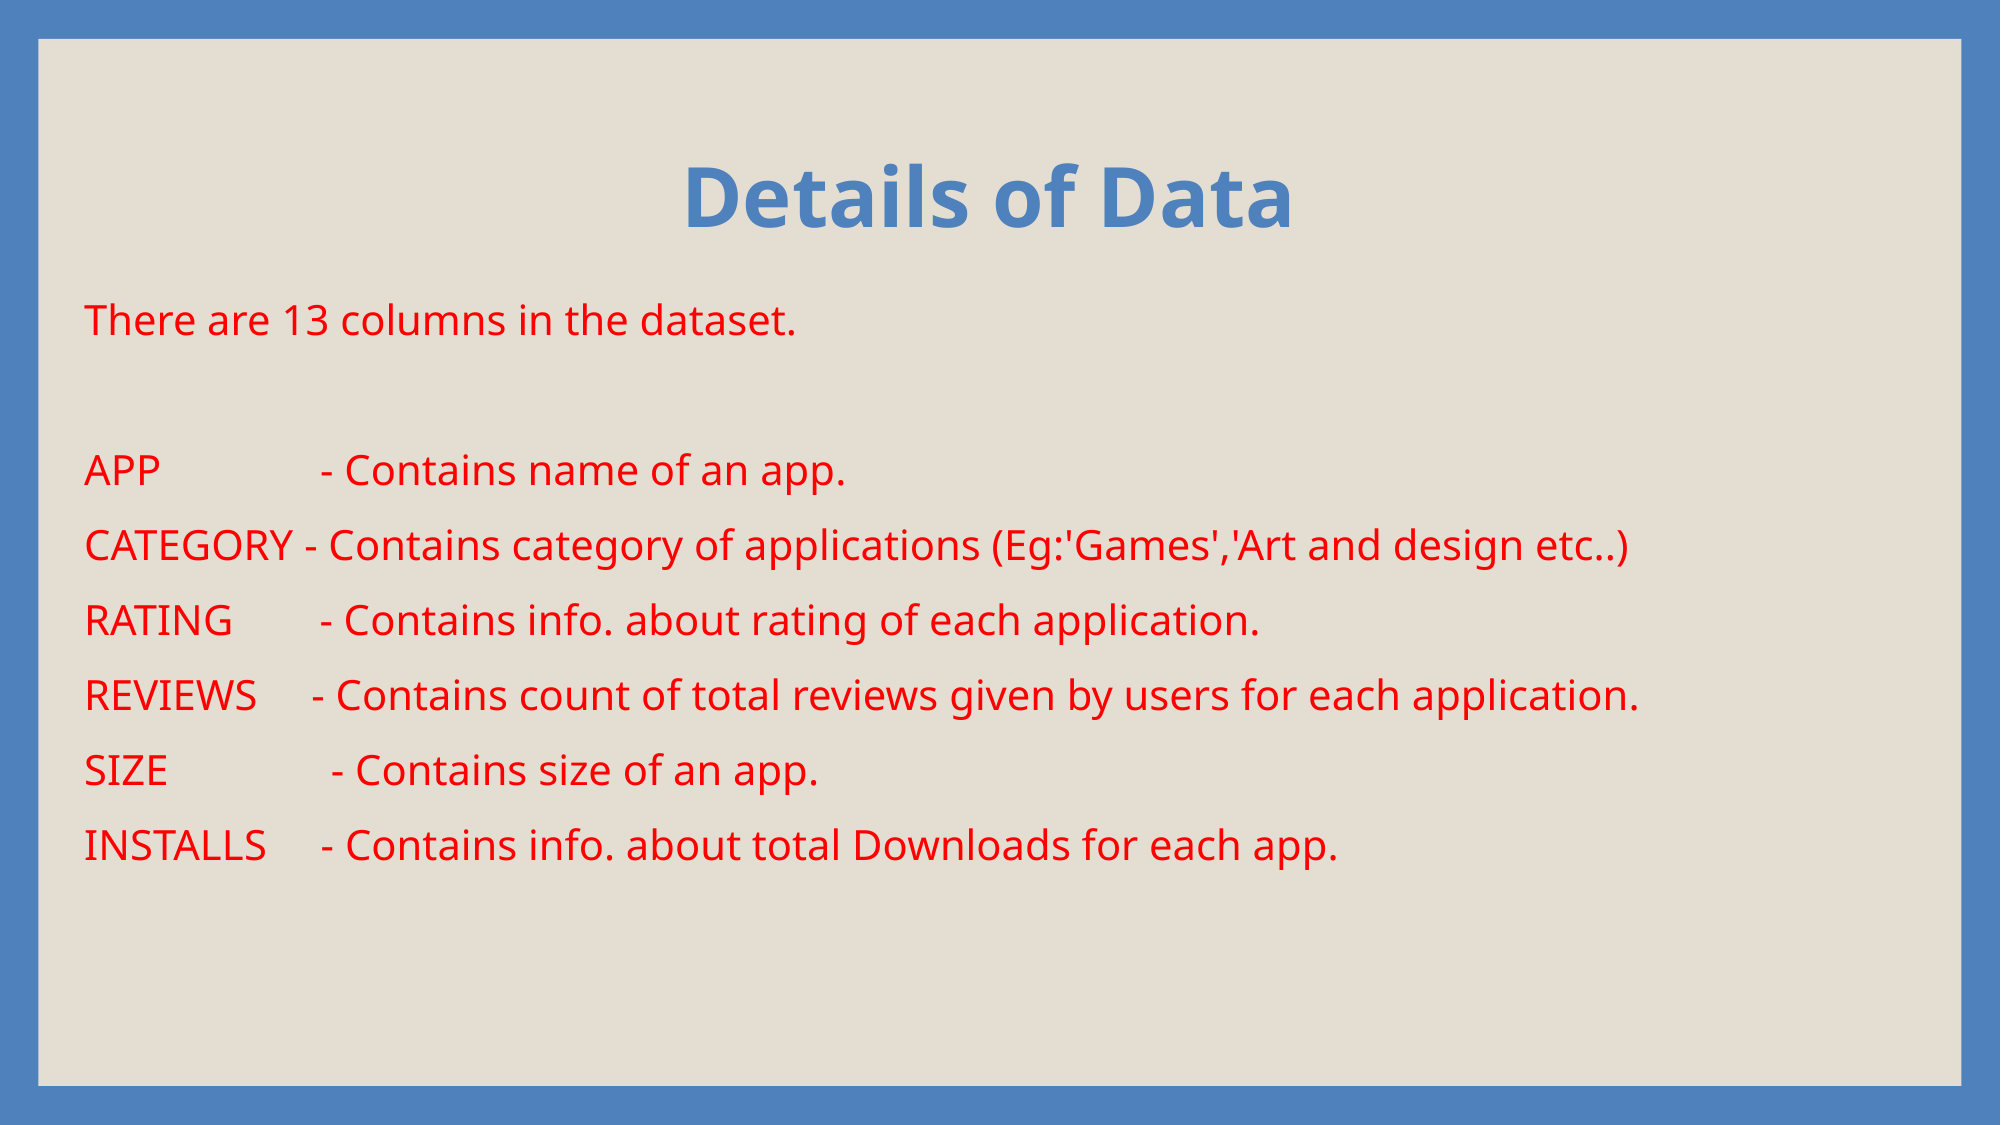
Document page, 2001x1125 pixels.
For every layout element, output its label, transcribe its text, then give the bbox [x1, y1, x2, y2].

text_box There are 13 columns in the dataset. APP - Contains name of an app. CATEGORY - Contains category of applications (Eg:'Games','Art and design etc..) RATING - Contains info. about rating of each application. REVIEWS - Contains count of total reviews given by users for each application. SIZE - Contains size of an app. INSTALLS - Contains info. about total Downloads for each app. [69, 261, 1949, 877]
title Details of Data [250, 143, 1750, 245]
